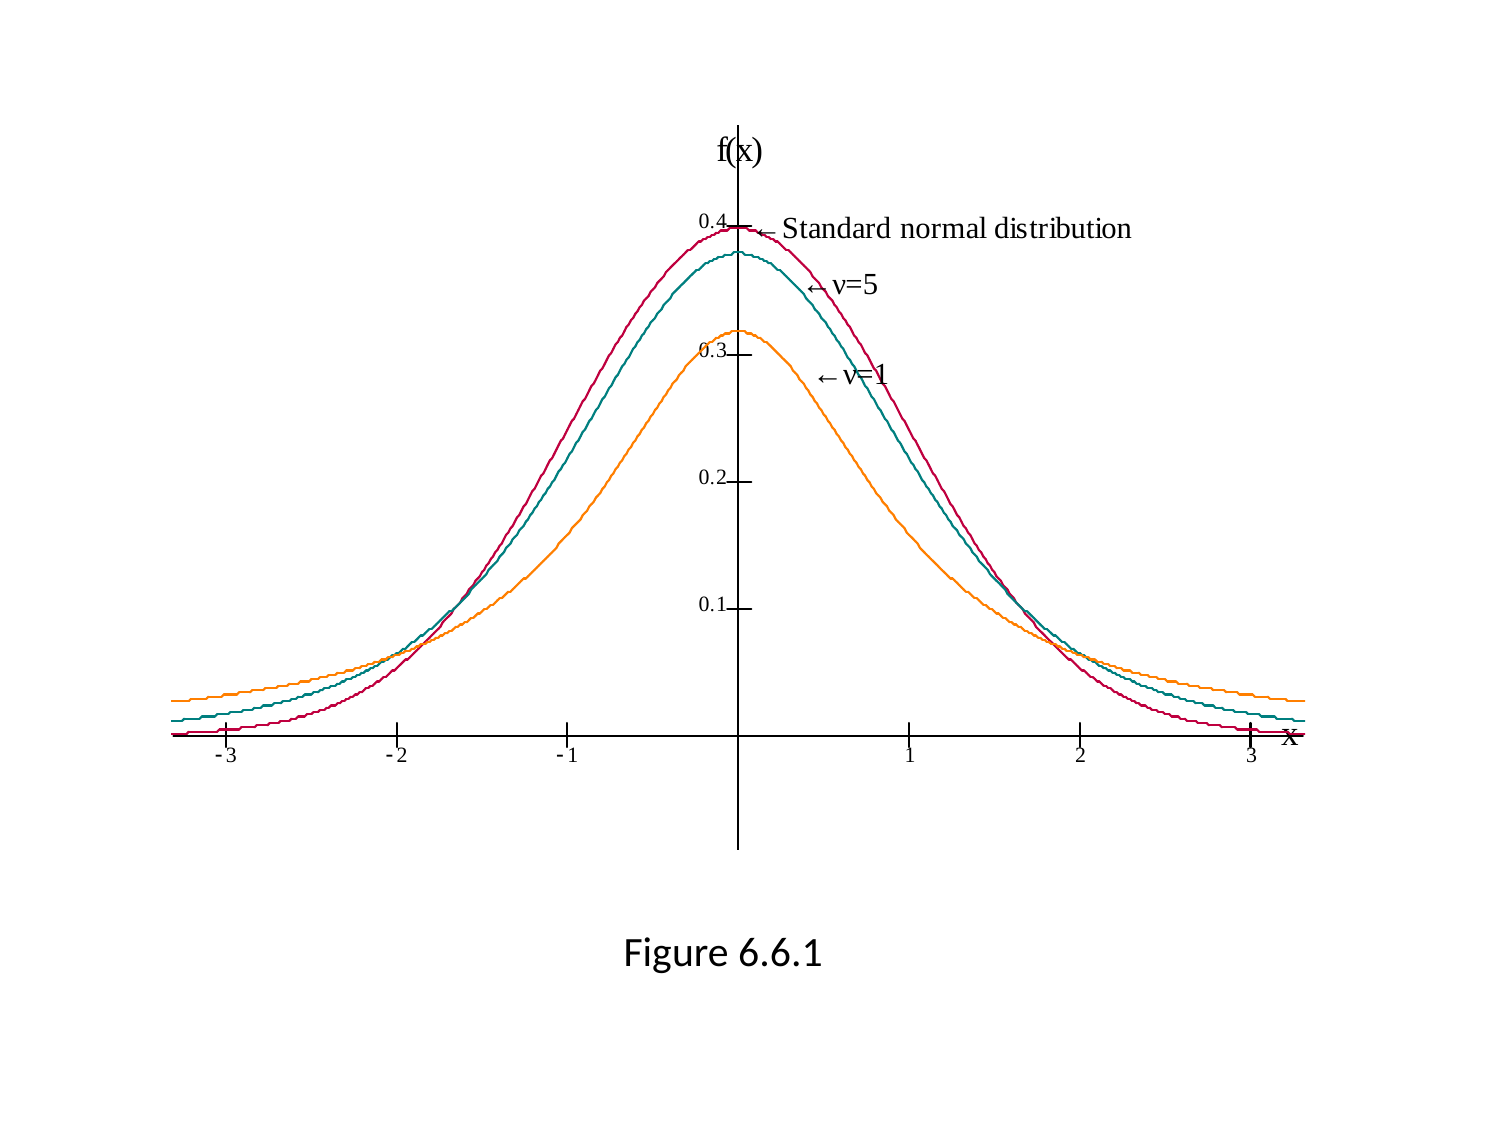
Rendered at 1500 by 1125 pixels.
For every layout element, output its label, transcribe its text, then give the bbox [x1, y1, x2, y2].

picture [171, 125, 1306, 850]
text_box Figure 6.6.1 [348, 916, 1099, 982]
